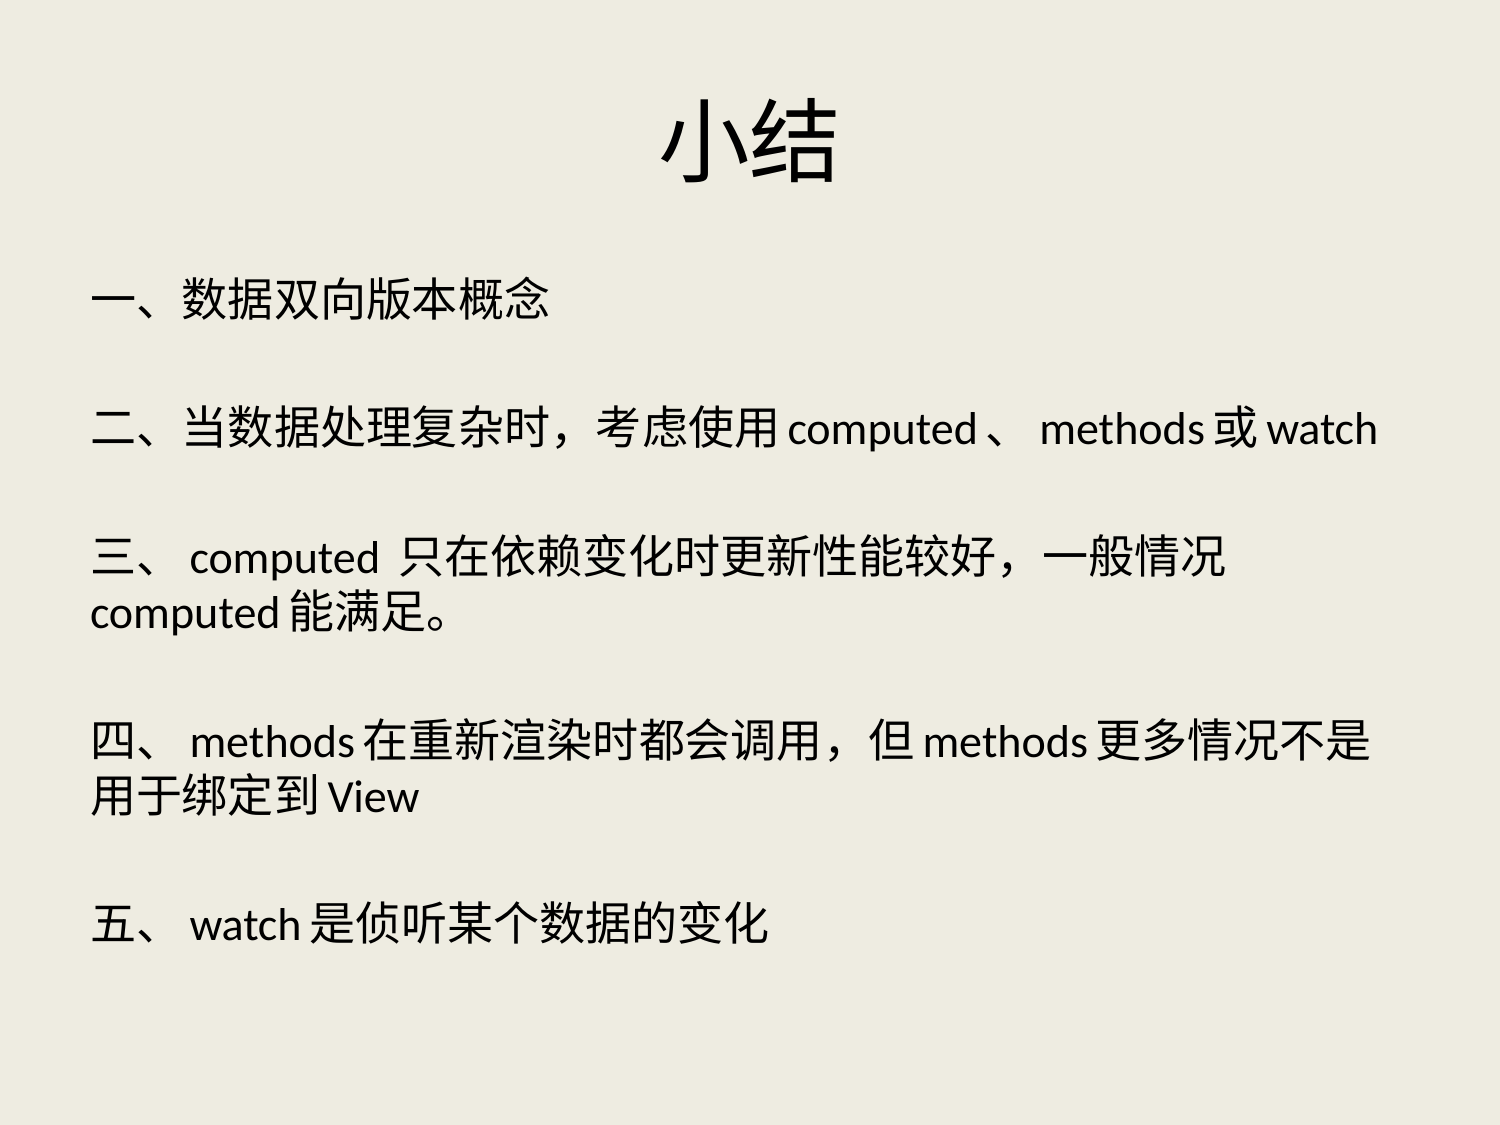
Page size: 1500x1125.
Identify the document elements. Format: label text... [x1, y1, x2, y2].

list 一、数据双向版本概念 二、当数据处理复杂时，考虑使用computed、methods或watch 三、computed 只在依赖变化时更新性能较好，一般情况computed能满足。 四、methods在重新渲染时都会调用，但methods更多情况不是用于绑定到View 五、watch是侦听某个数据的变化 [75, 262, 1425, 1005]
title 小结 [75, 45, 1425, 233]
